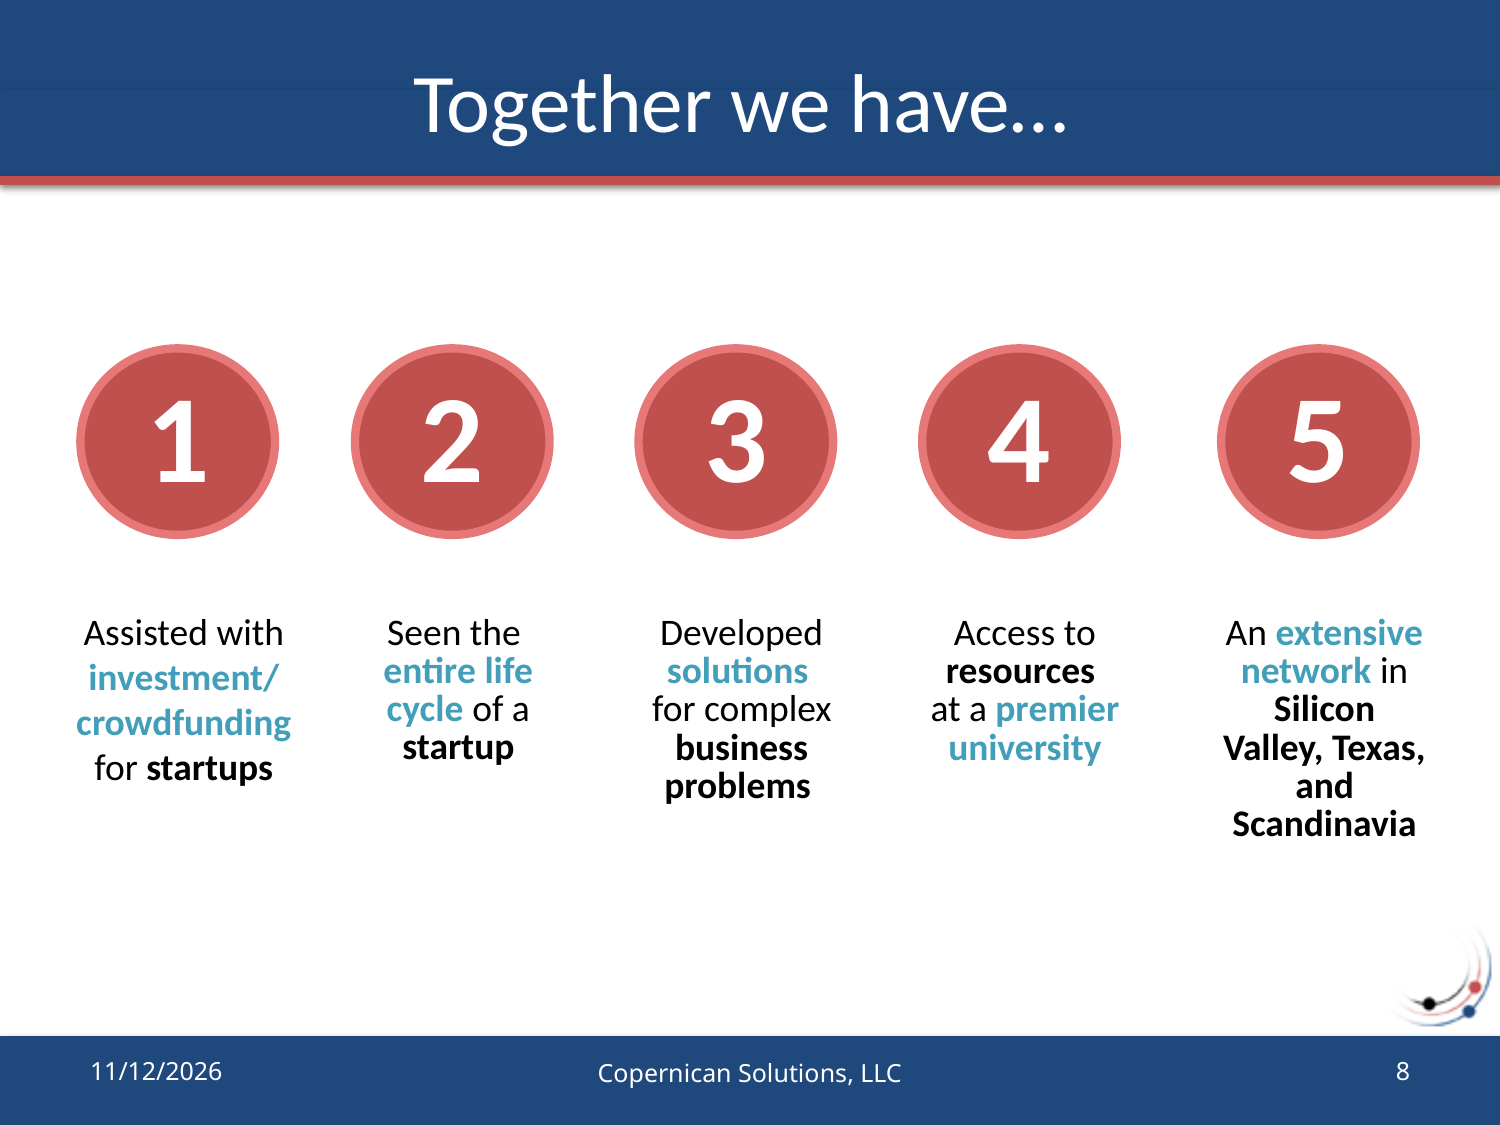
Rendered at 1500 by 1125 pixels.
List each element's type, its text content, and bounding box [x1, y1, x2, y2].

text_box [74, 607, 1445, 895]
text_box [80, 348, 1417, 536]
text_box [0, 90, 1500, 181]
text_box Together we have… [338, 41, 1144, 88]
footer Copernican Solutions, LLC [512, 1042, 988, 1103]
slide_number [75, 1042, 425, 1103]
slide_number 8 [1074, 1042, 1425, 1103]
picture [1391, 926, 1496, 1031]
